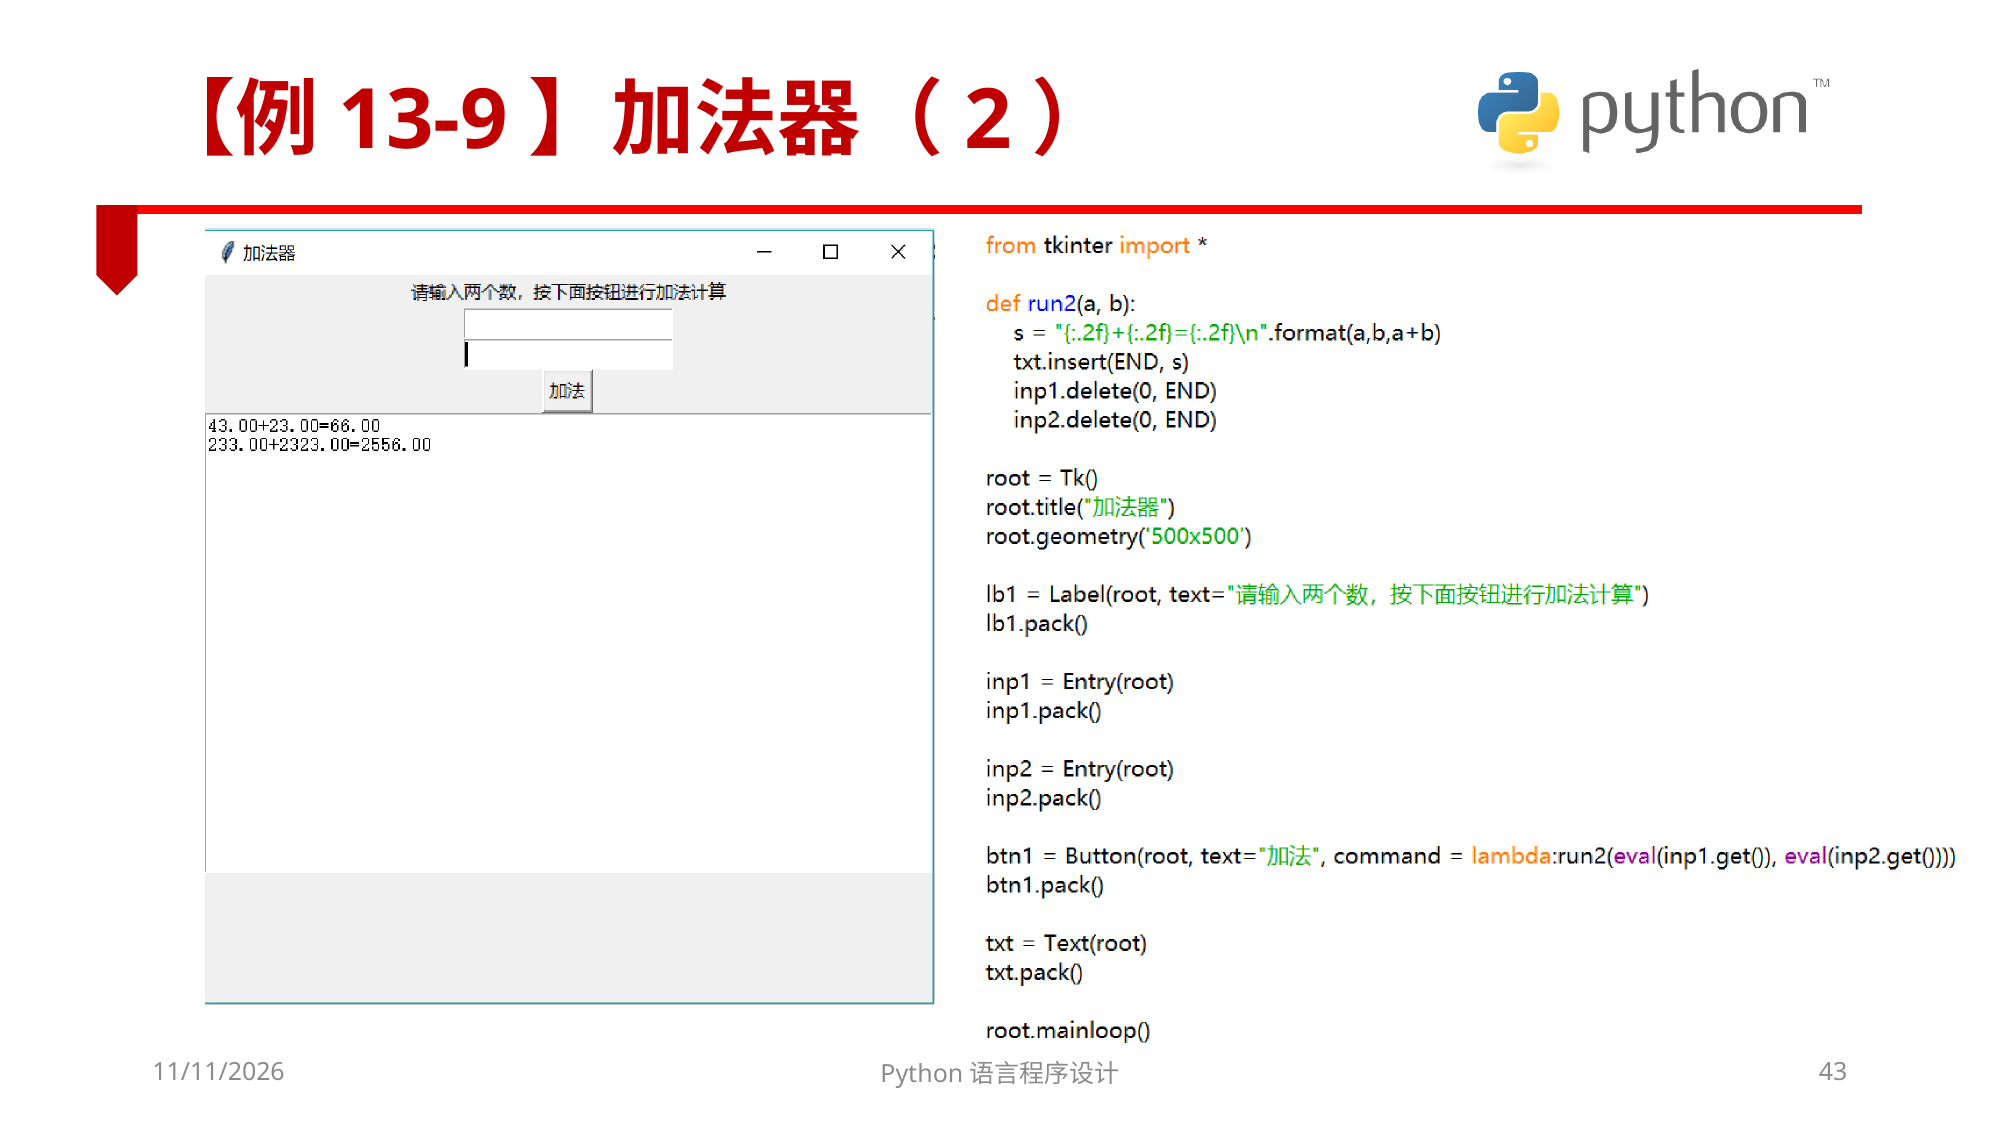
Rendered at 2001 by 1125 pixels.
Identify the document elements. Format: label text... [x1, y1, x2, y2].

picture [983, 229, 1960, 1043]
footer Python语言程序设计 [662, 1042, 1338, 1103]
title 【例13-9】加法器（2） [137, 53, 1436, 191]
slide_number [137, 1042, 588, 1103]
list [205, 228, 935, 1005]
slide_number 43 [1412, 1043, 1863, 1103]
picture [1419, 47, 1863, 197]
